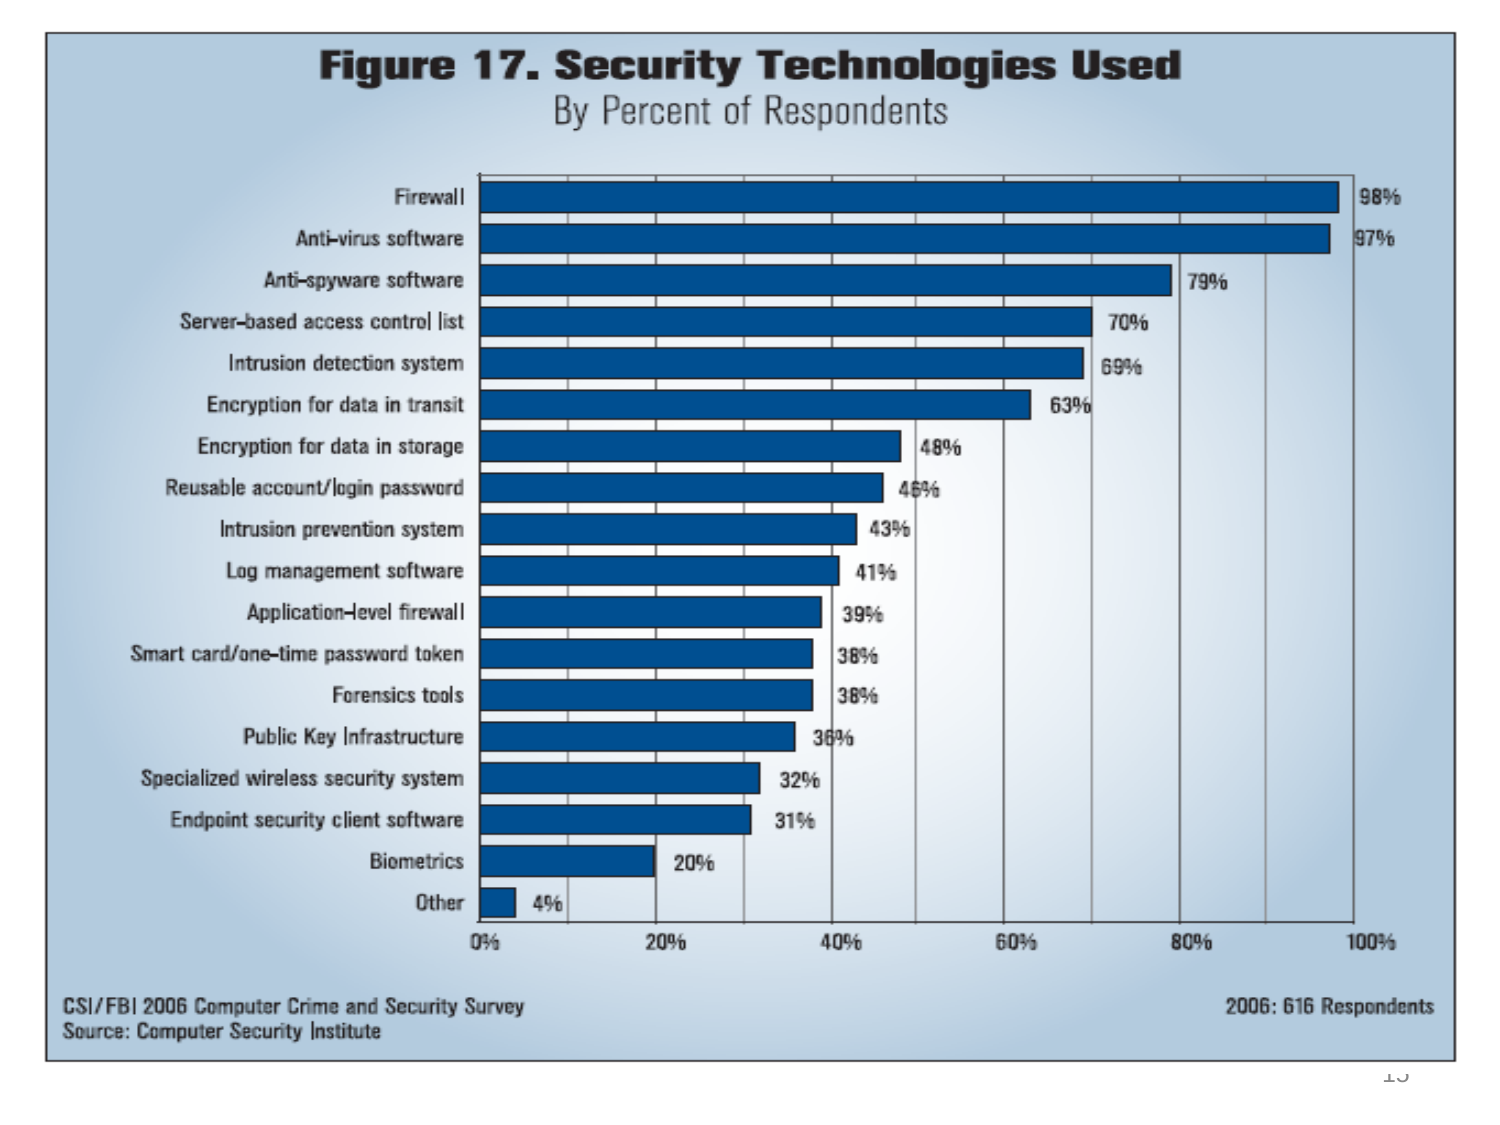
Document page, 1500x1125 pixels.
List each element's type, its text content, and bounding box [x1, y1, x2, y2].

text_box <number> [1074, 1074, 1425, 1103]
picture [37, 24, 1472, 1074]
